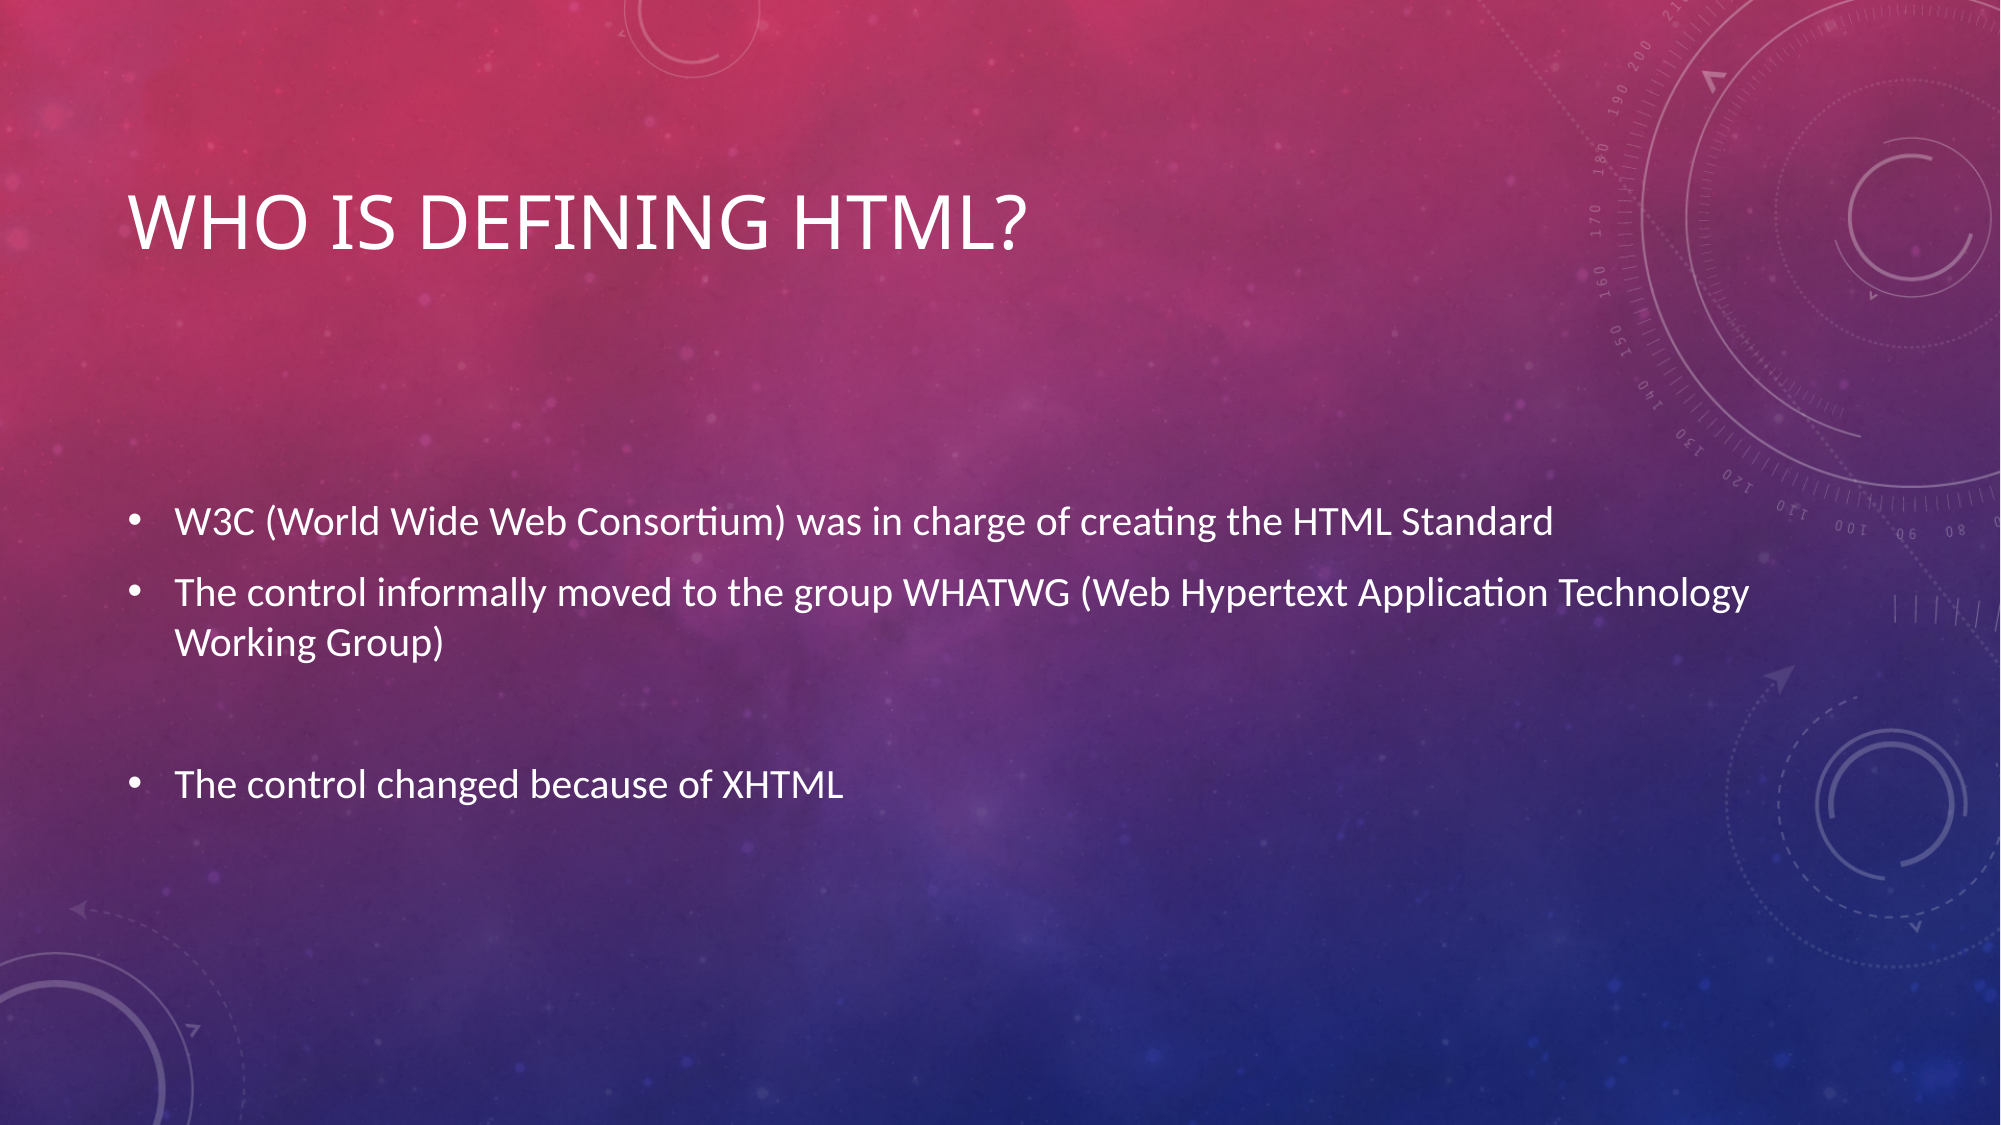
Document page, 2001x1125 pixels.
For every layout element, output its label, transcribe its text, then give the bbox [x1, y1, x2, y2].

picture [0, 0, 2001, 1125]
list W3C (World Wide Web Consortium) was in charge of creating the HTML Standard The control informally moved to the group WHATWG (Web Hypertext Application Technology Working Group) The control changed because of XHTML [112, 351, 1775, 950]
title Who IS DEFINING HTML? [112, 99, 1775, 339]
